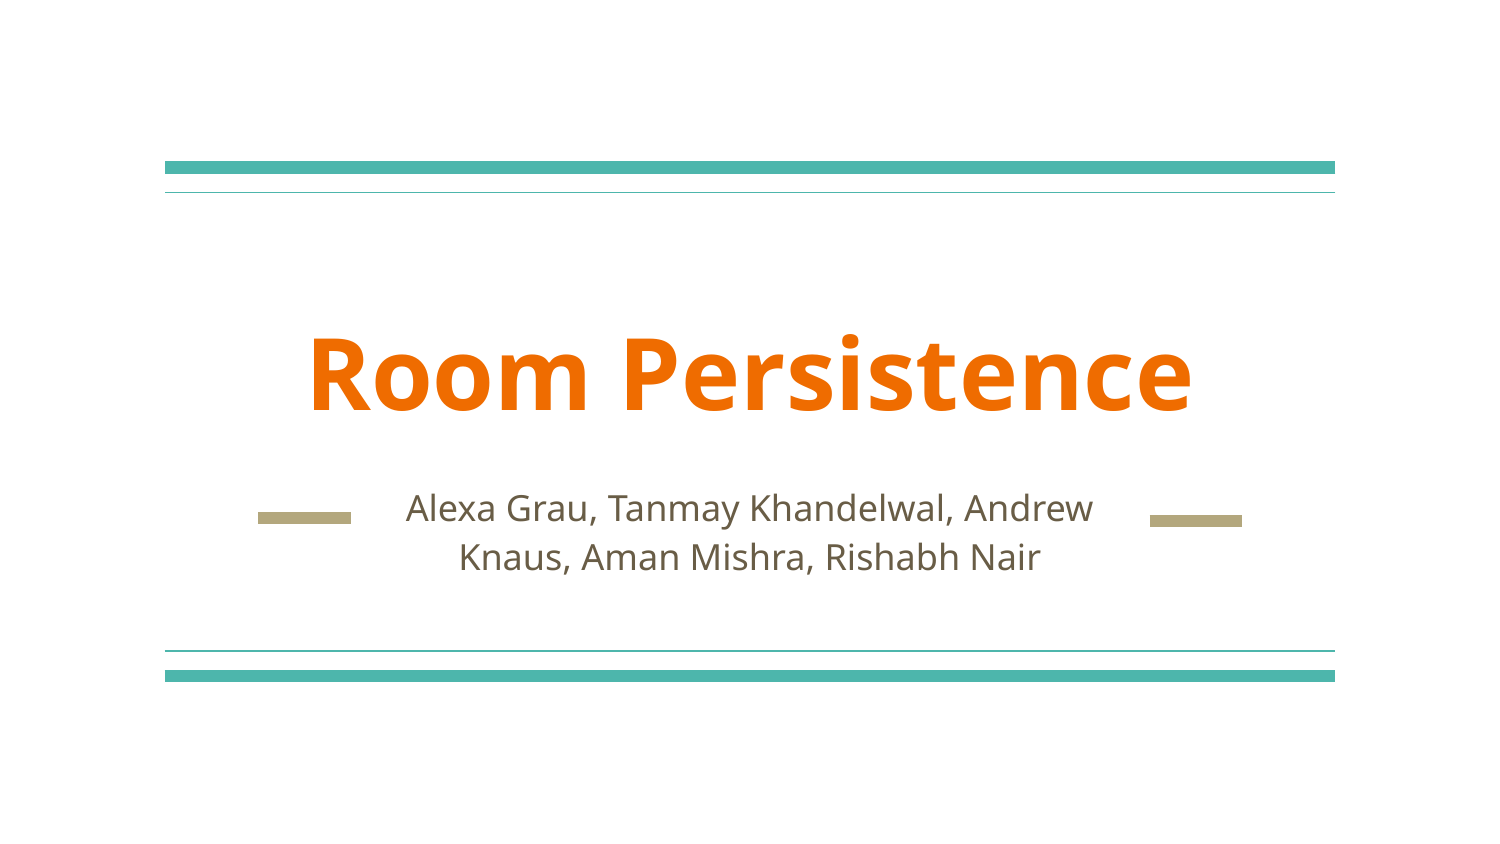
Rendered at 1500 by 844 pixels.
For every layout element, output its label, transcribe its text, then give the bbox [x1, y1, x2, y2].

subtitle Alexa Grau, Tanmay Khandelwal, Andrew Knaus, Aman Mishra, Rishabh Nair [350, 467, 1150, 598]
title Room Persistence [164, 287, 1336, 456]
